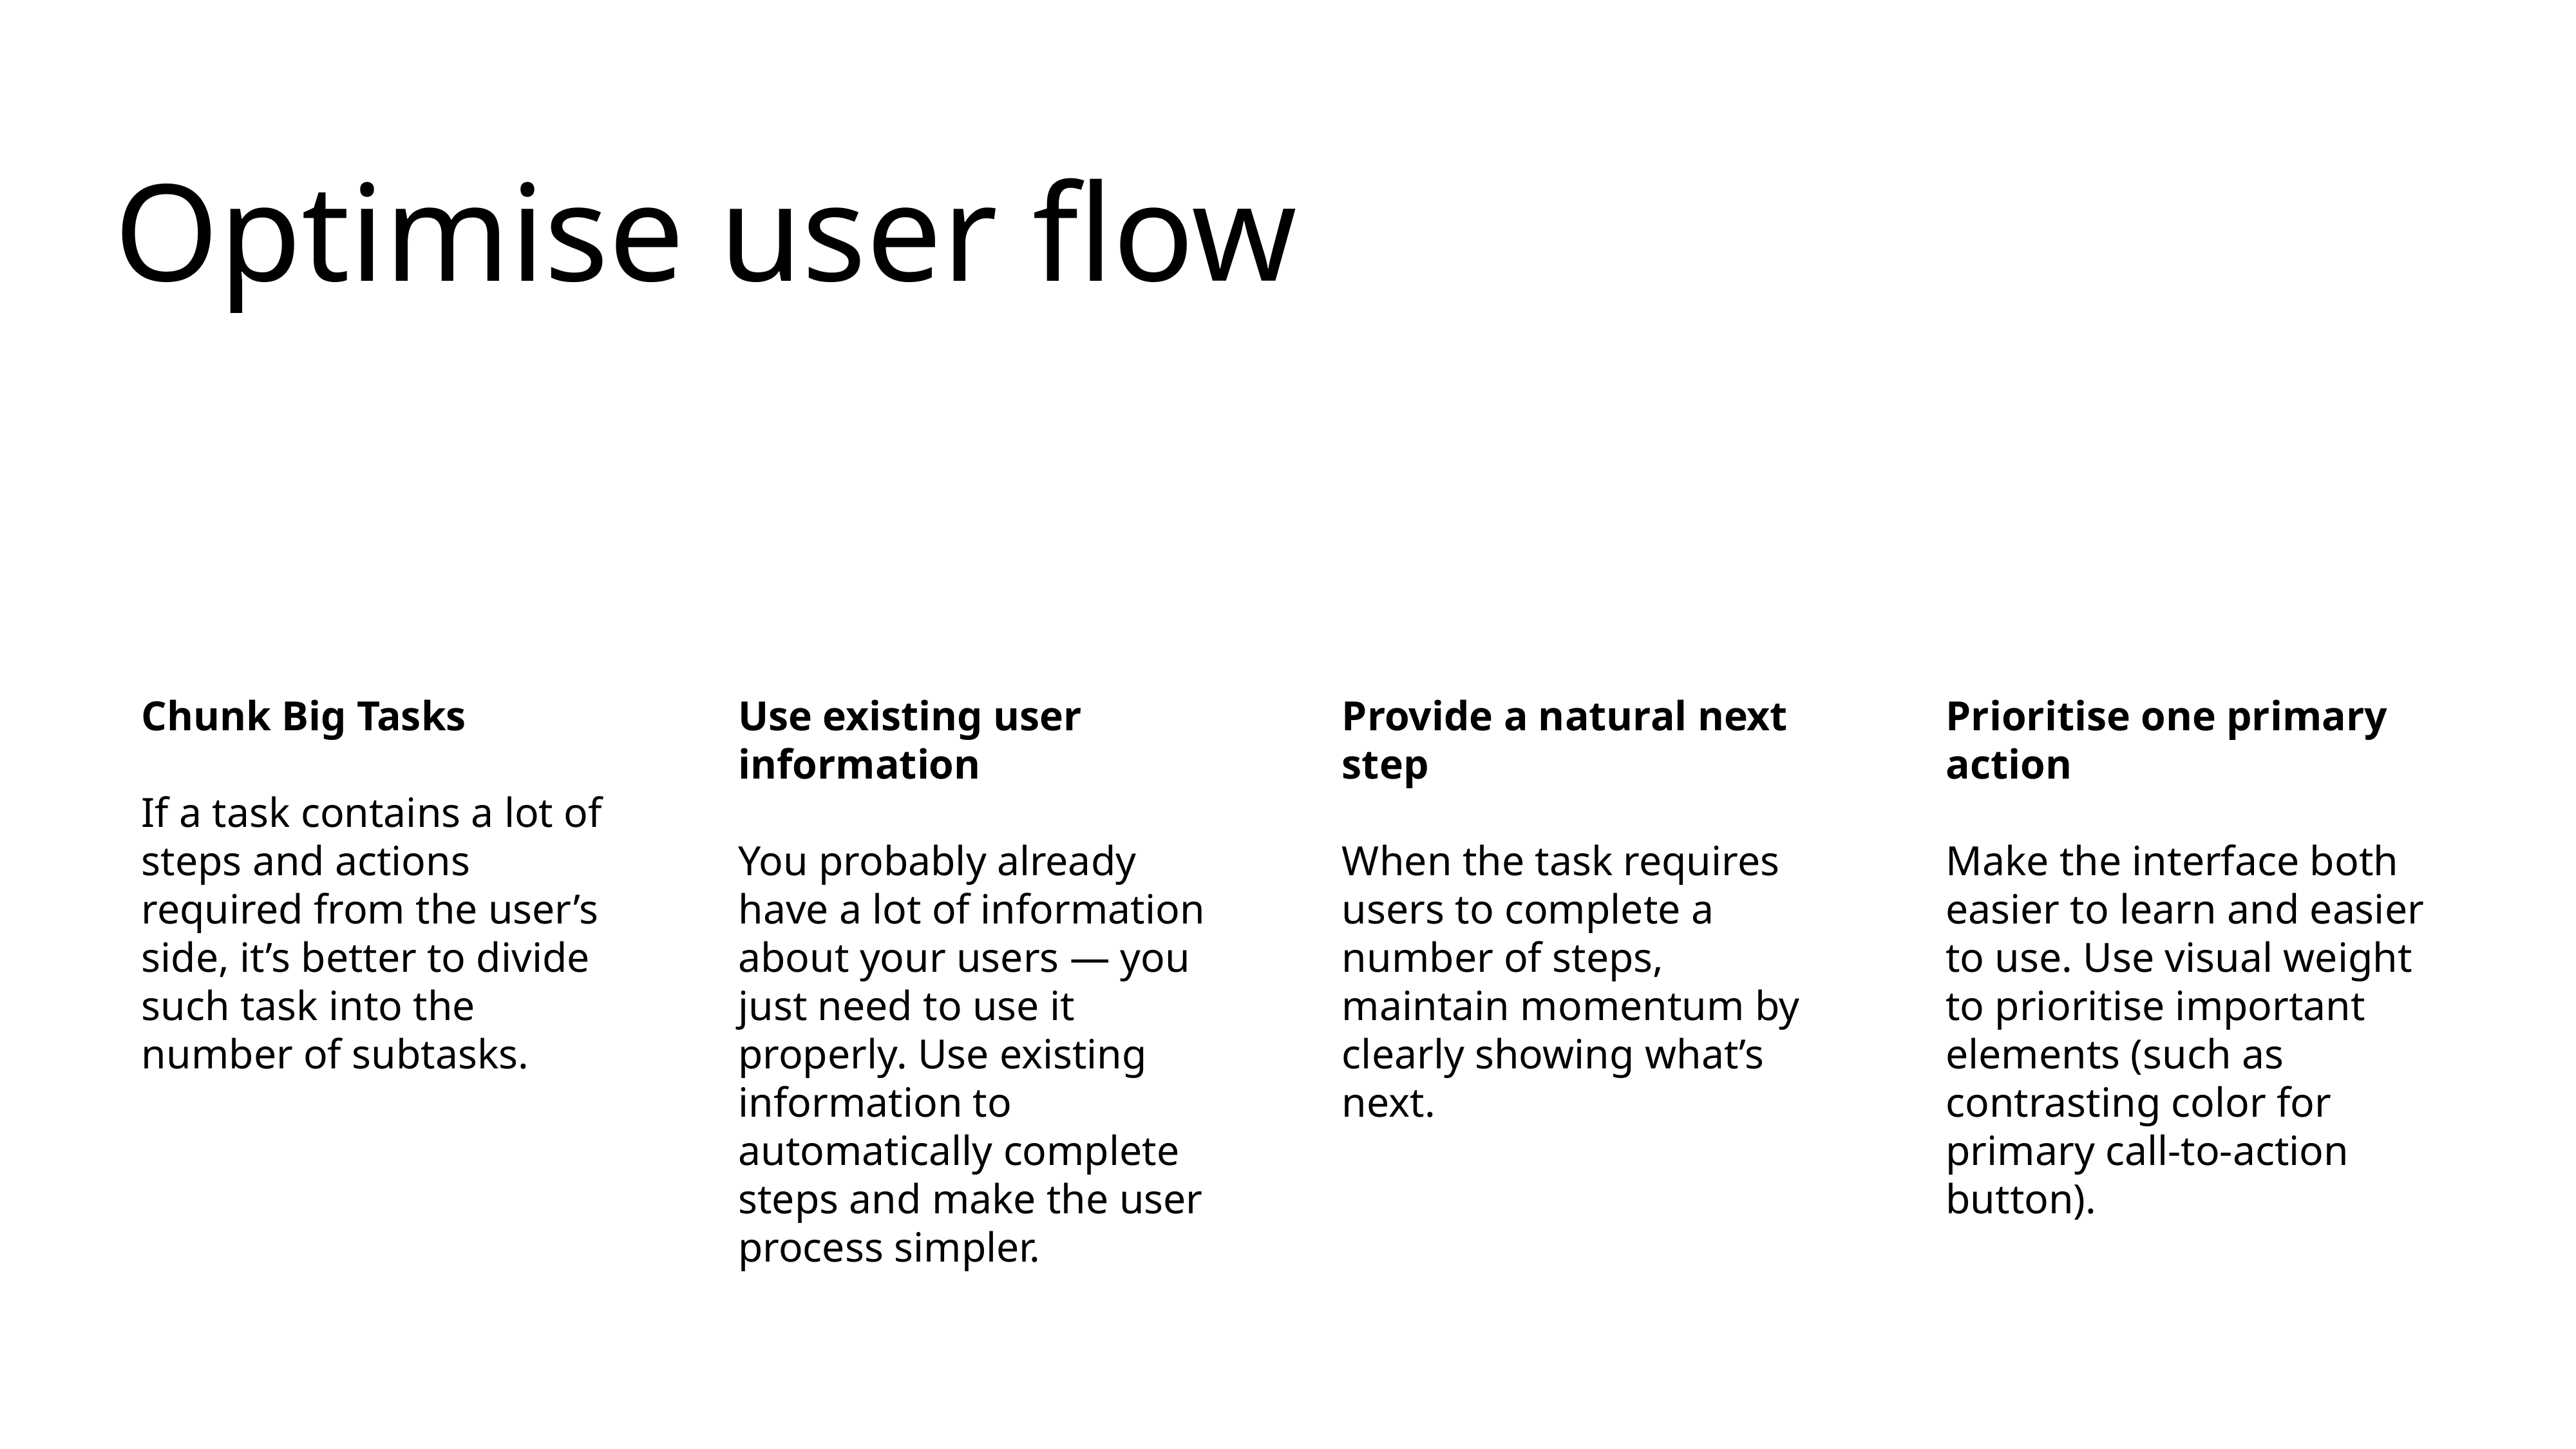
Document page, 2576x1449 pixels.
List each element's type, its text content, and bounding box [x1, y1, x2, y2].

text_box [133, 683, 2443, 1331]
text_box Optimise user flow [107, 139, 1305, 316]
